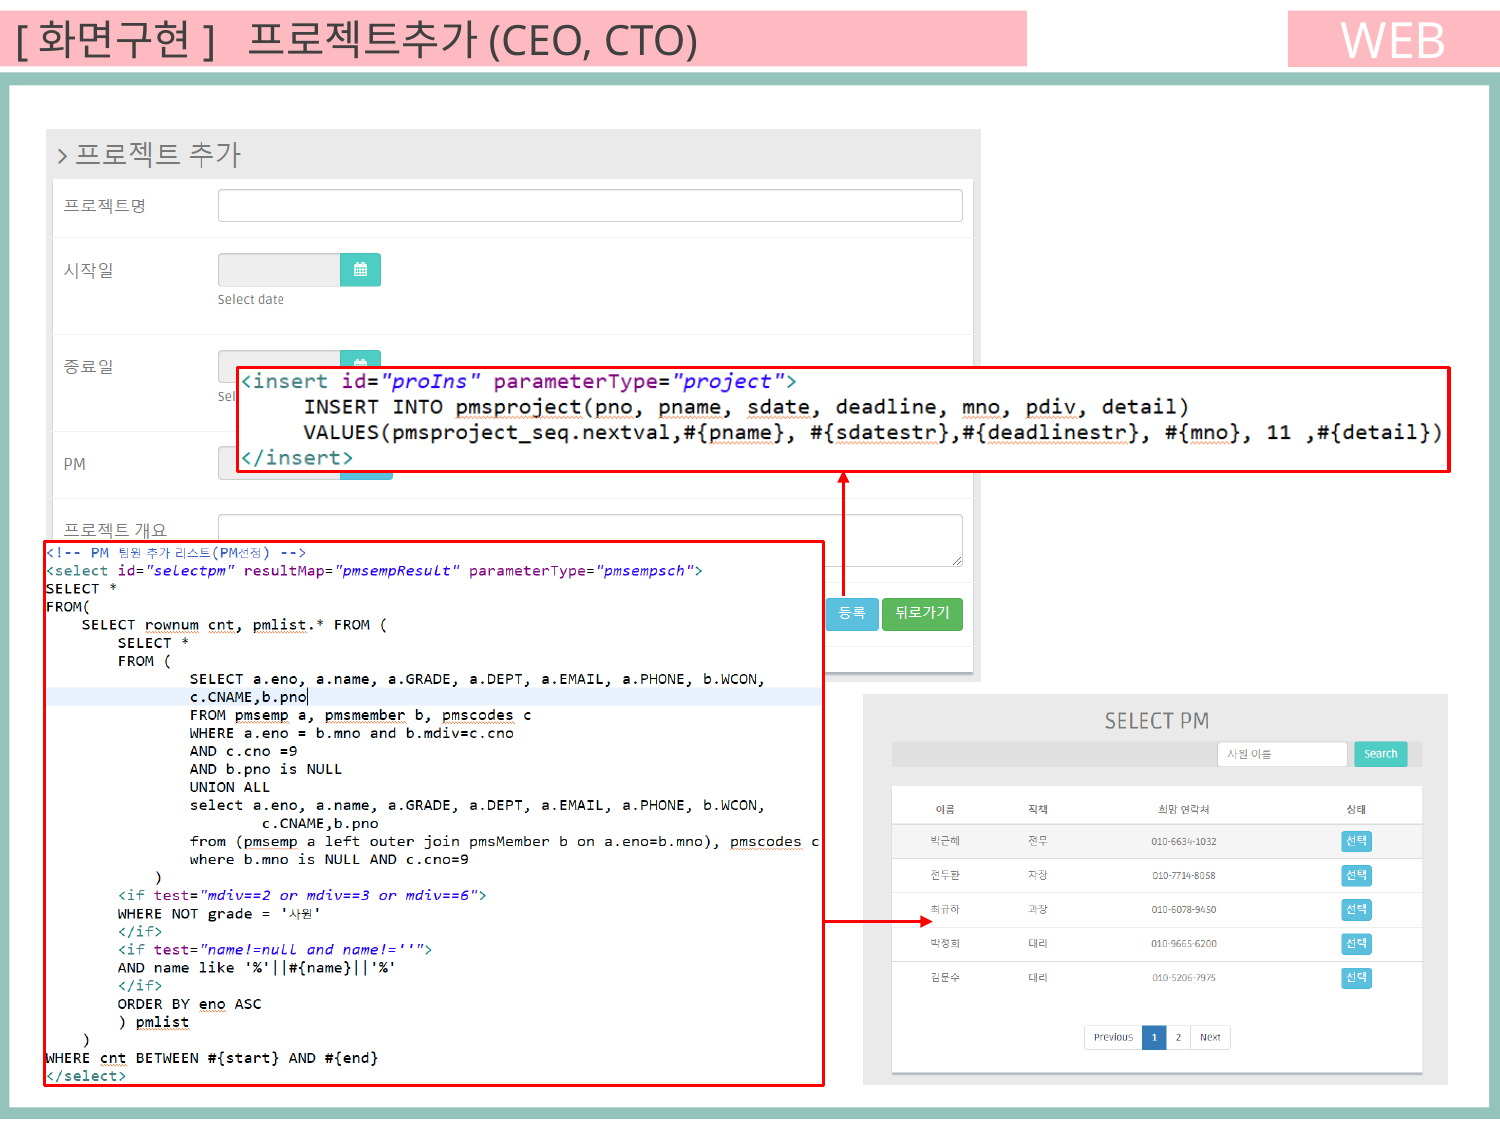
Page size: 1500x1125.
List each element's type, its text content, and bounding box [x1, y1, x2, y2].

text_box WEB [1286, 9, 1500, 69]
picture [45, 128, 1448, 1085]
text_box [0, 72, 1500, 1120]
picture [863, 694, 1448, 1085]
text_box [화면구현] 프로젝트추가(CEO, CTO) [0, 9, 1029, 68]
